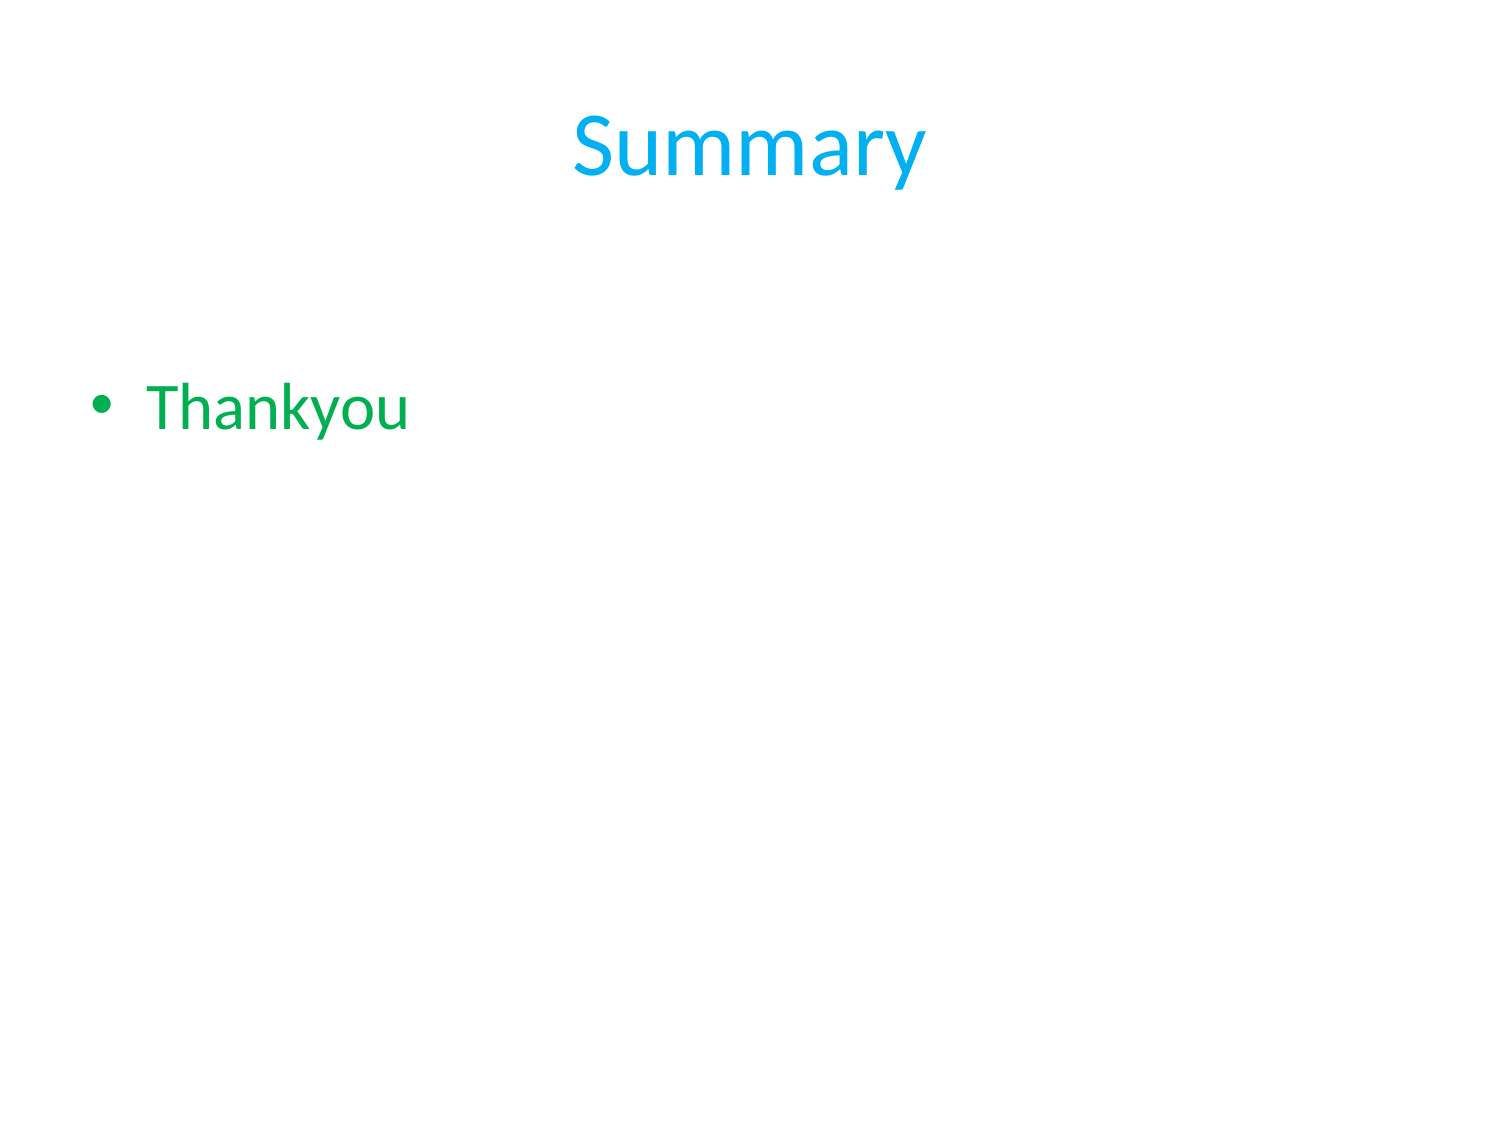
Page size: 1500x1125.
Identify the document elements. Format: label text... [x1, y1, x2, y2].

title Summary [75, 45, 1425, 233]
list Thankyou [75, 262, 1425, 1005]
